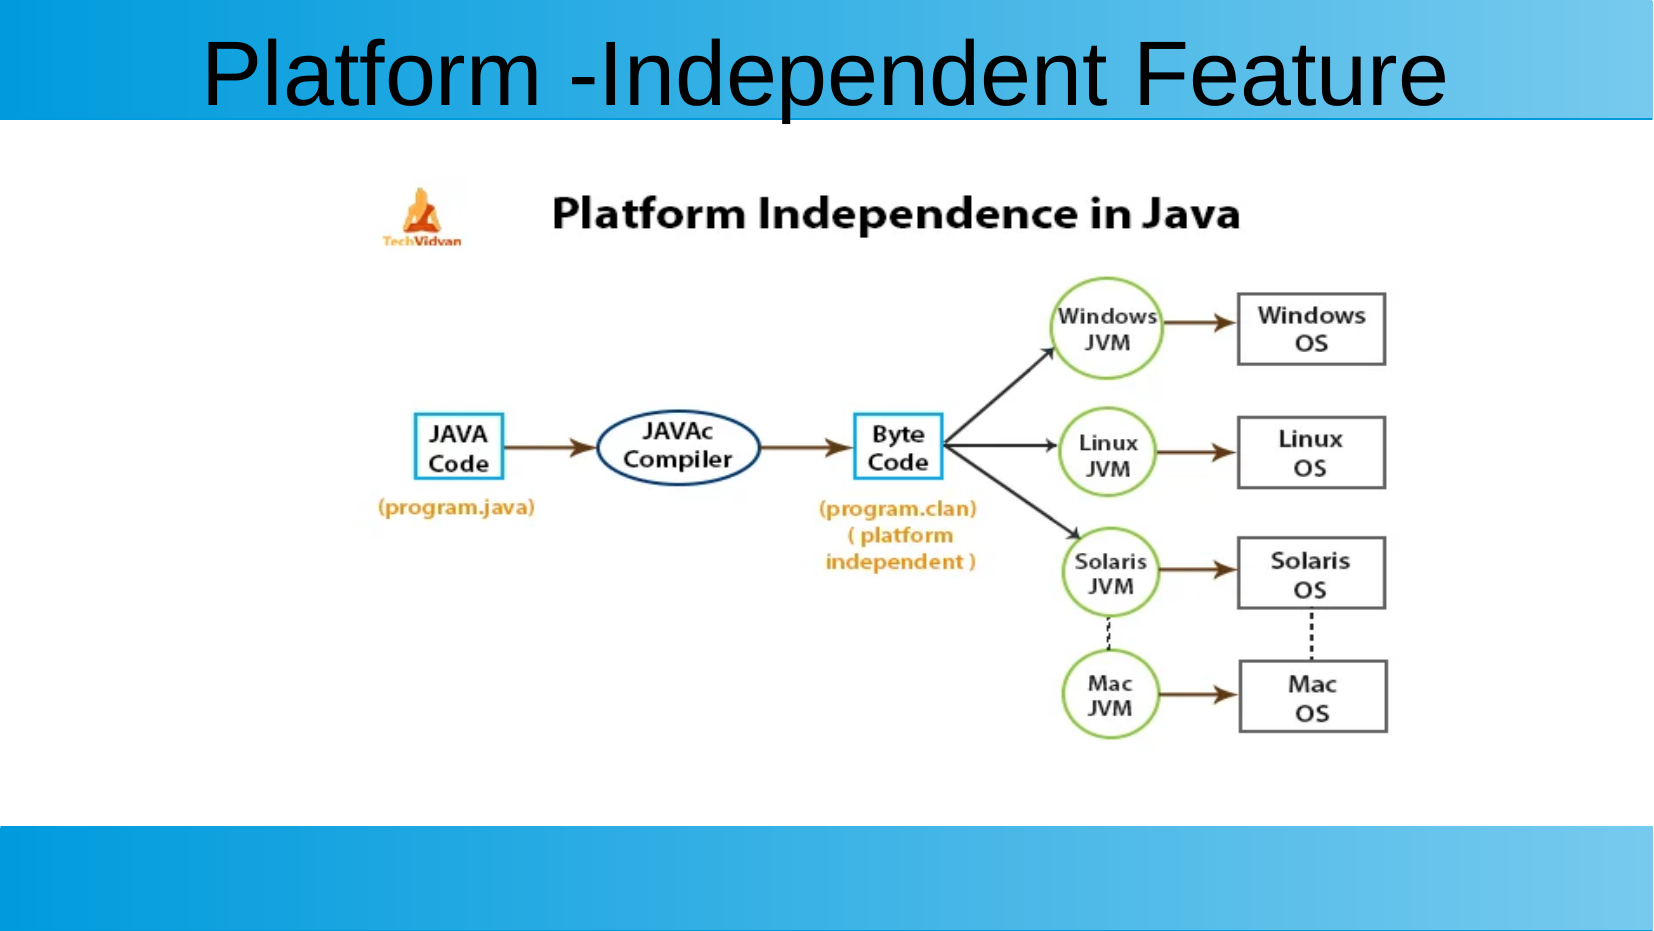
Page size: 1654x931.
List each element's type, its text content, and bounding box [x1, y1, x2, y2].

picture [357, 177, 1418, 764]
title Platform -Independent Feature [59, 17, 1594, 120]
